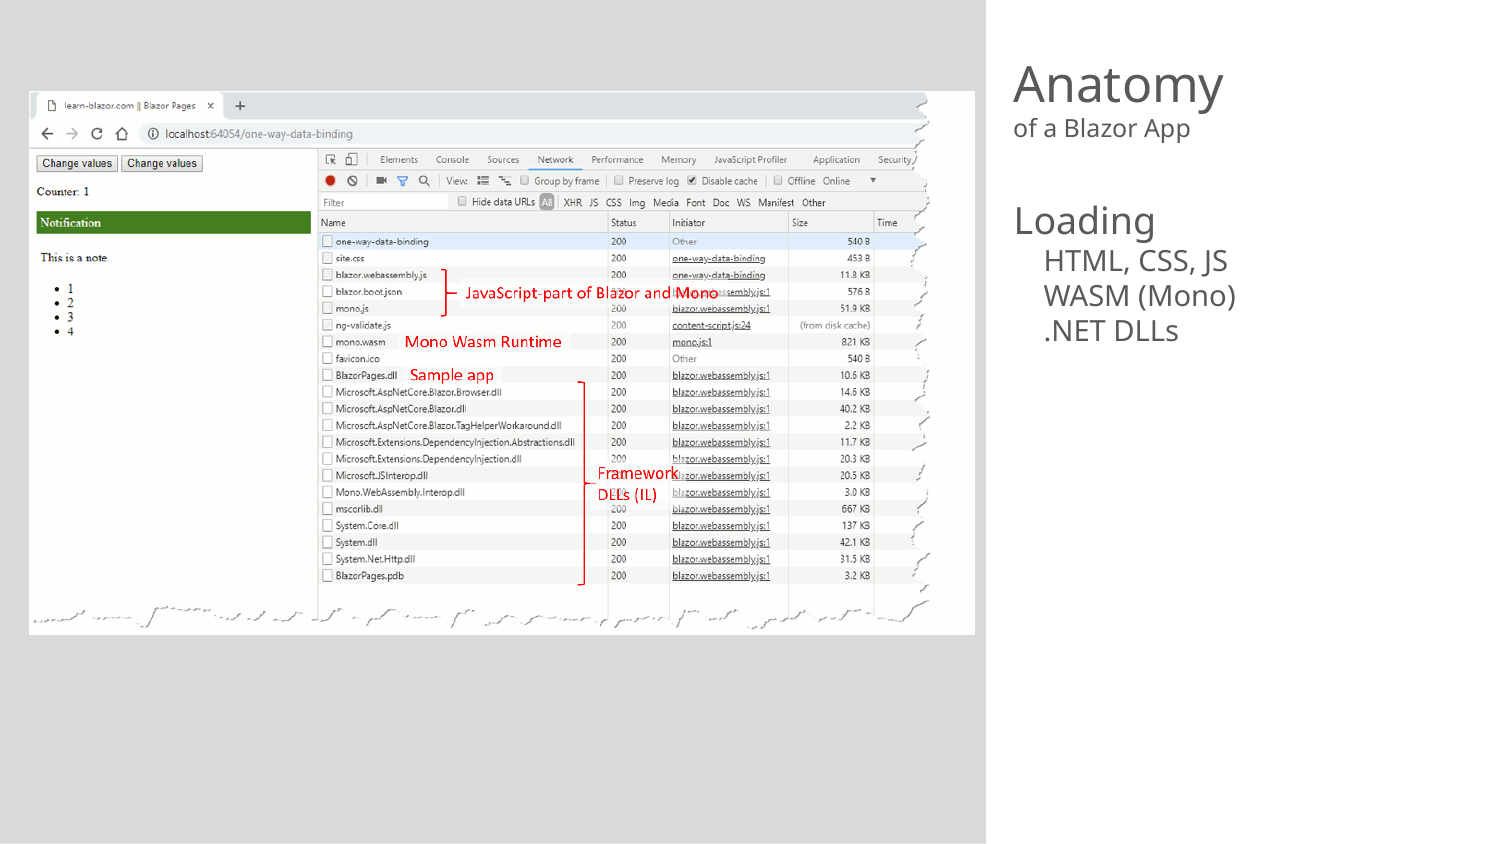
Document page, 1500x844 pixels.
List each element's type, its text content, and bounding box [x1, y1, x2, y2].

list of a Blazor App [1013, 112, 1459, 176]
title Anatomy [1013, 30, 1459, 112]
list Loading HTML, CSS, JS WASM (Mono) .NET DLLs [1013, 197, 1459, 804]
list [17, 79, 975, 659]
